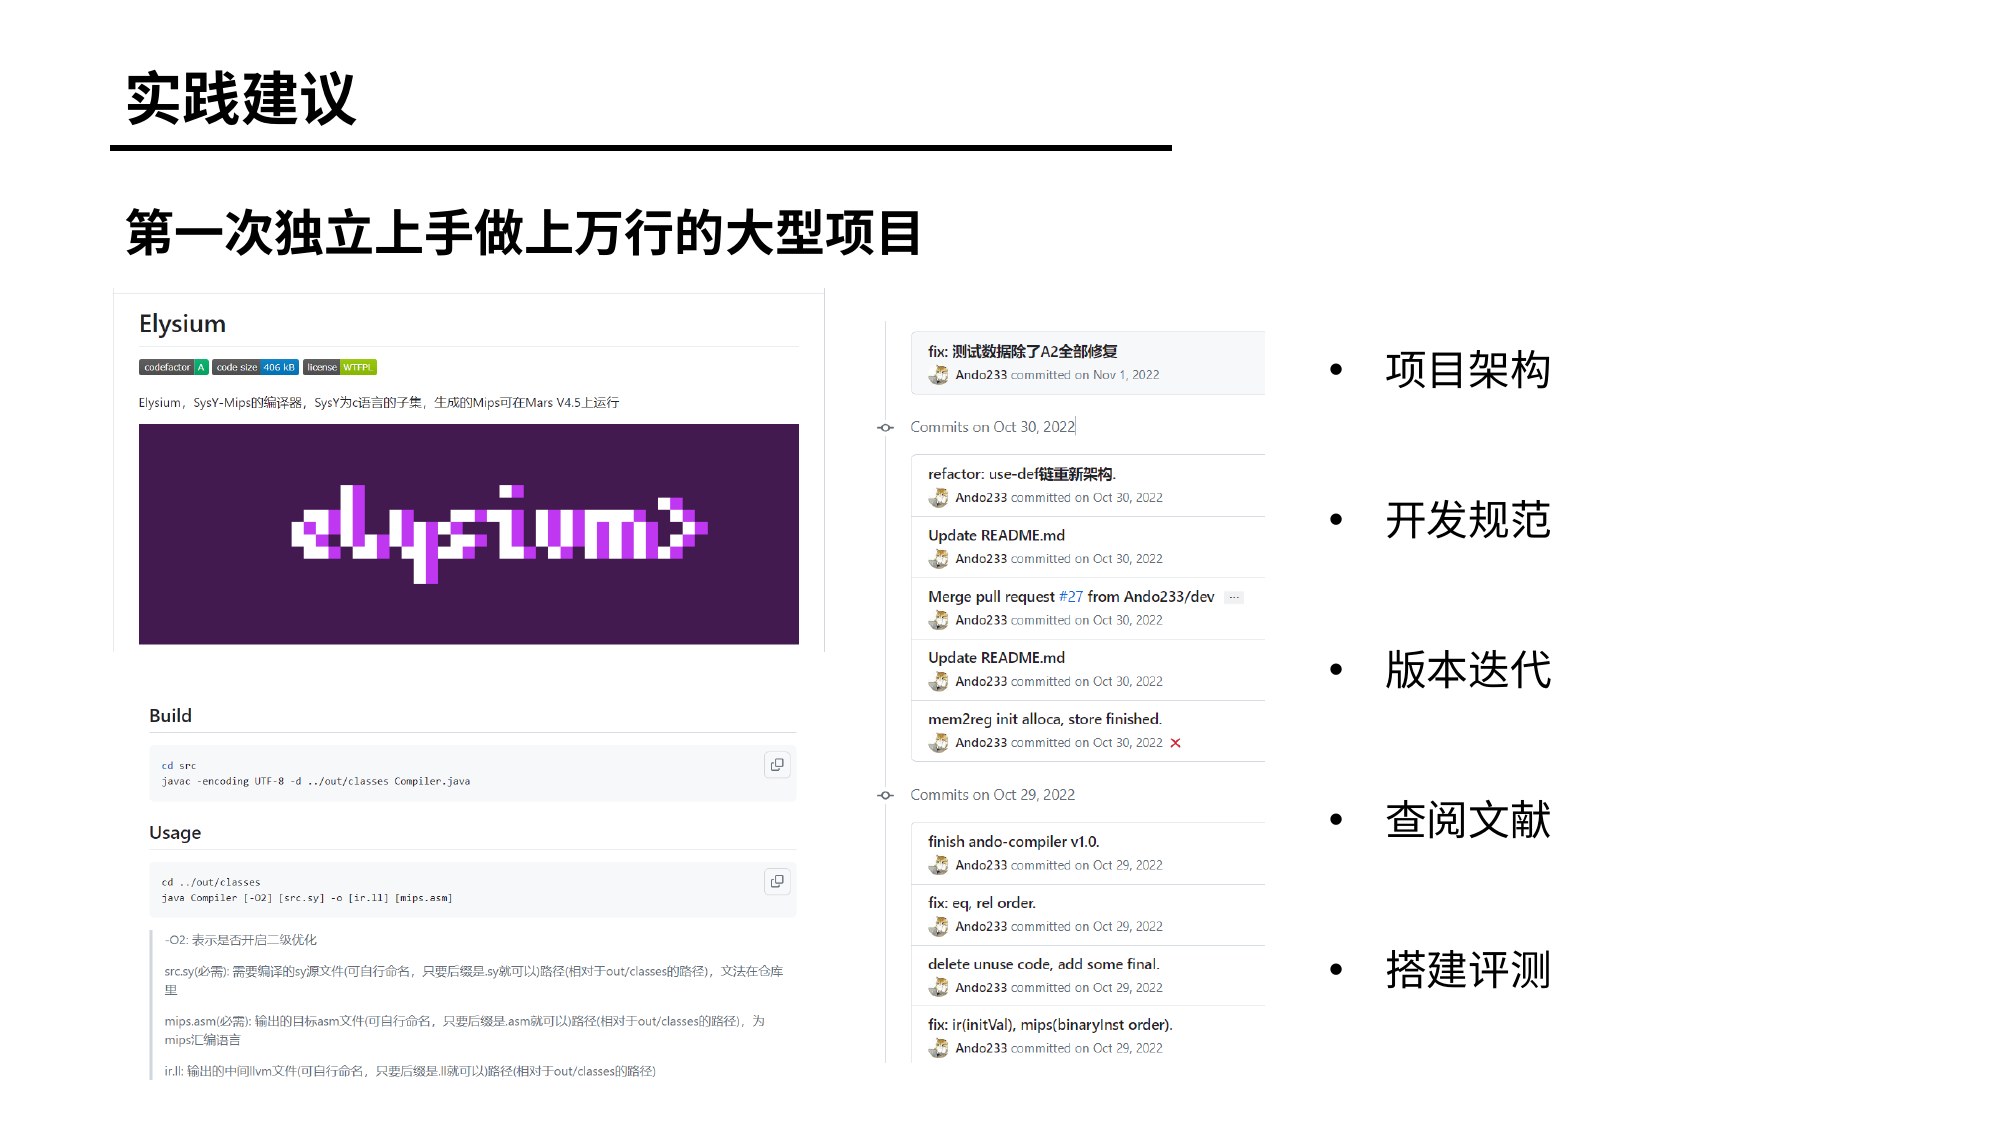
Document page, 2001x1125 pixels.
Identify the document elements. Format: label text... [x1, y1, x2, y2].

picture [130, 690, 805, 1090]
text_box 实践建议 [109, 63, 1890, 168]
text_box 项目架构 开发规范 版本迭代 查阅文献 搭建评测 [1314, 311, 1922, 923]
text_box 第一次独立上手做上万行的大型项目 [109, 200, 946, 289]
picture [109, 288, 827, 652]
picture [864, 321, 1265, 1063]
